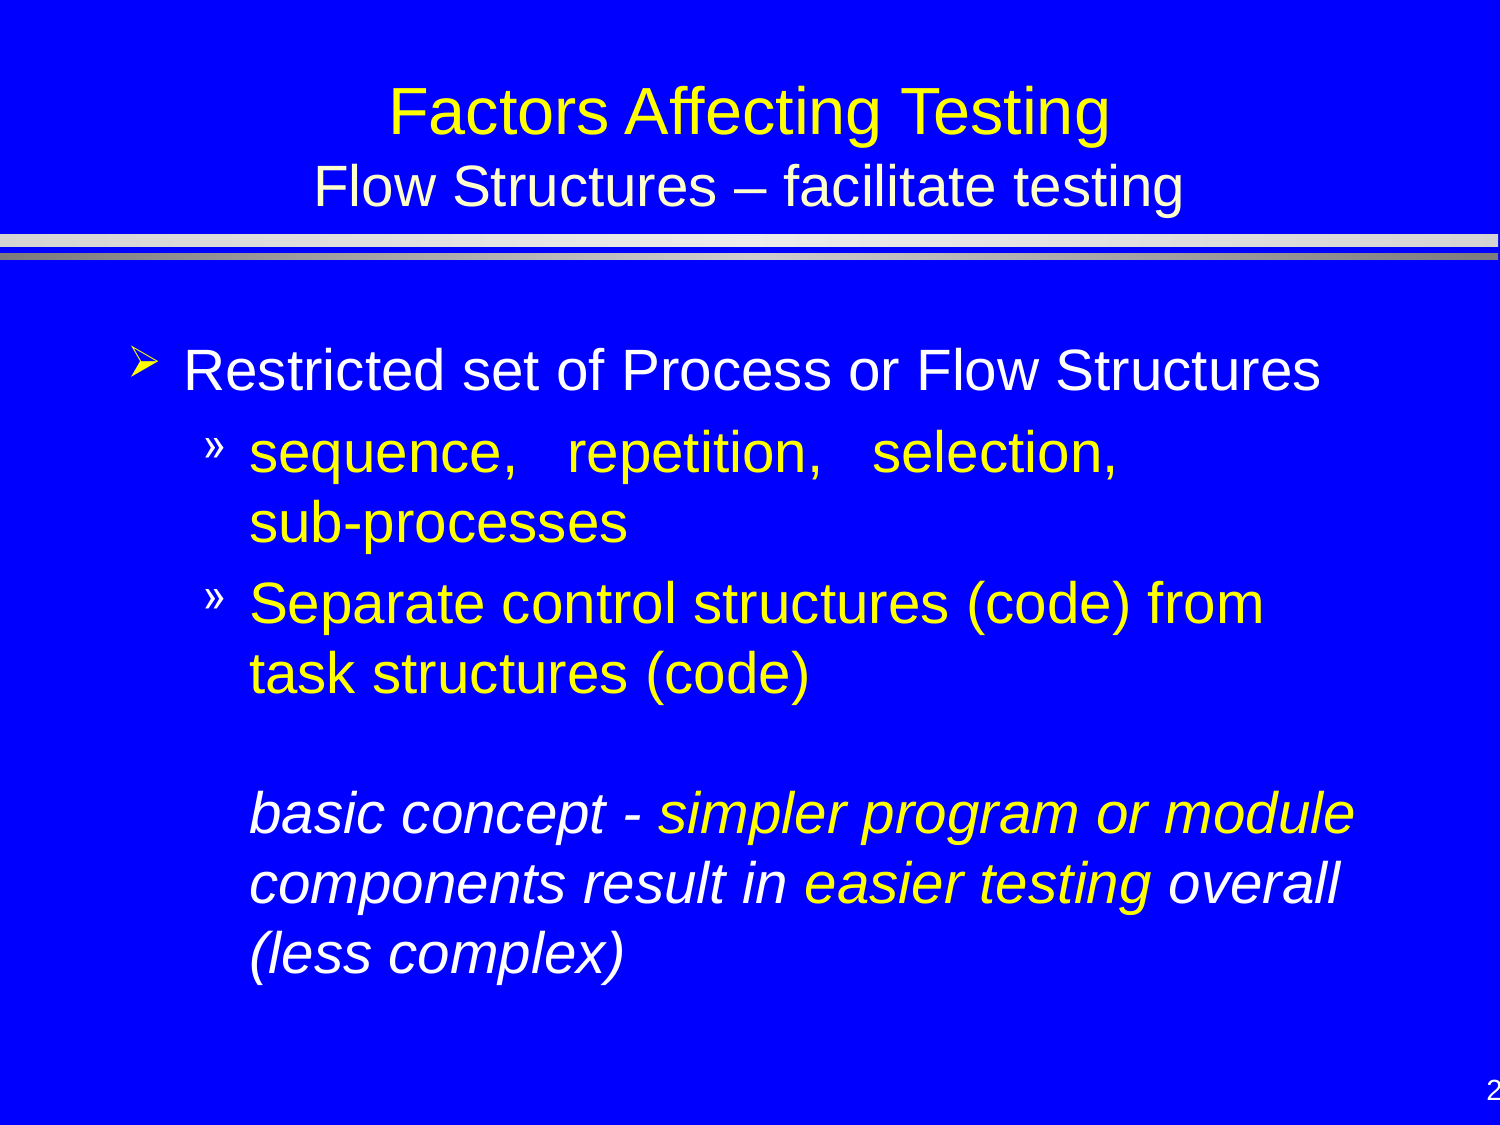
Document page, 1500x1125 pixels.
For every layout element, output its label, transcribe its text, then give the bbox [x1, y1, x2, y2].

title Factors Affecting Testing Flow Structures – facilitate testing [111, 36, 1388, 226]
list Restricted set of Process or Flow Structures sequence, repetition, selection, sub-processes Separate control structures (code) from task structures (code) basic concept - simpler program or module components result in easier testing overall (less complex) [111, 324, 1388, 1001]
